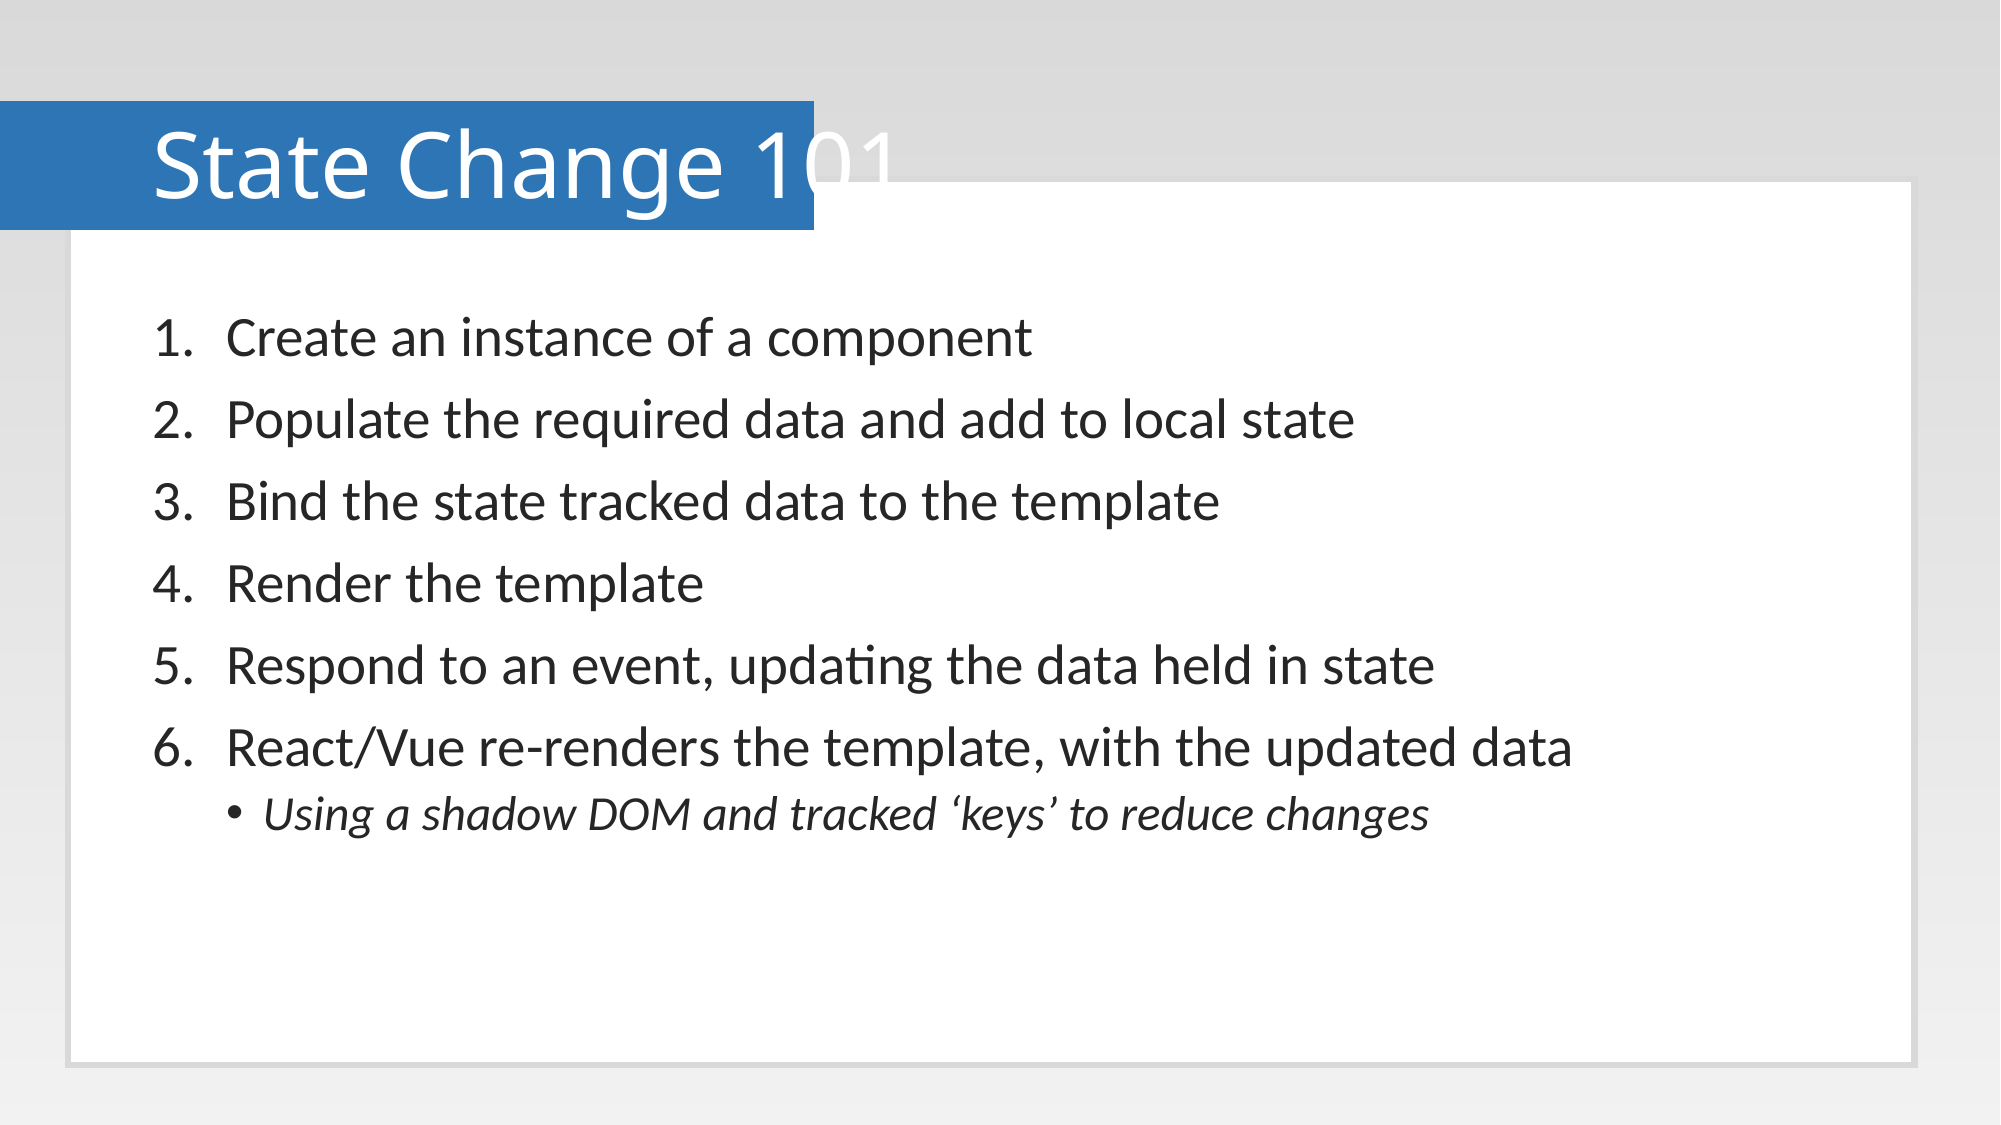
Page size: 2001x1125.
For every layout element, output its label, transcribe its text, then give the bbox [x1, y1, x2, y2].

list Create an instance of a component Populate the required data and add to local state Bind the state tracked data to the template Render the template Respond to an event, updating the data held in state React/Vue re-renders the template, with the updated data Using a shadow DOM and tracked ‘keys’ to reduce changes [137, 299, 1863, 852]
title State Change 101 [137, 59, 1863, 278]
text_box [0, 101, 137, 230]
text_box [67, 178, 1916, 1066]
